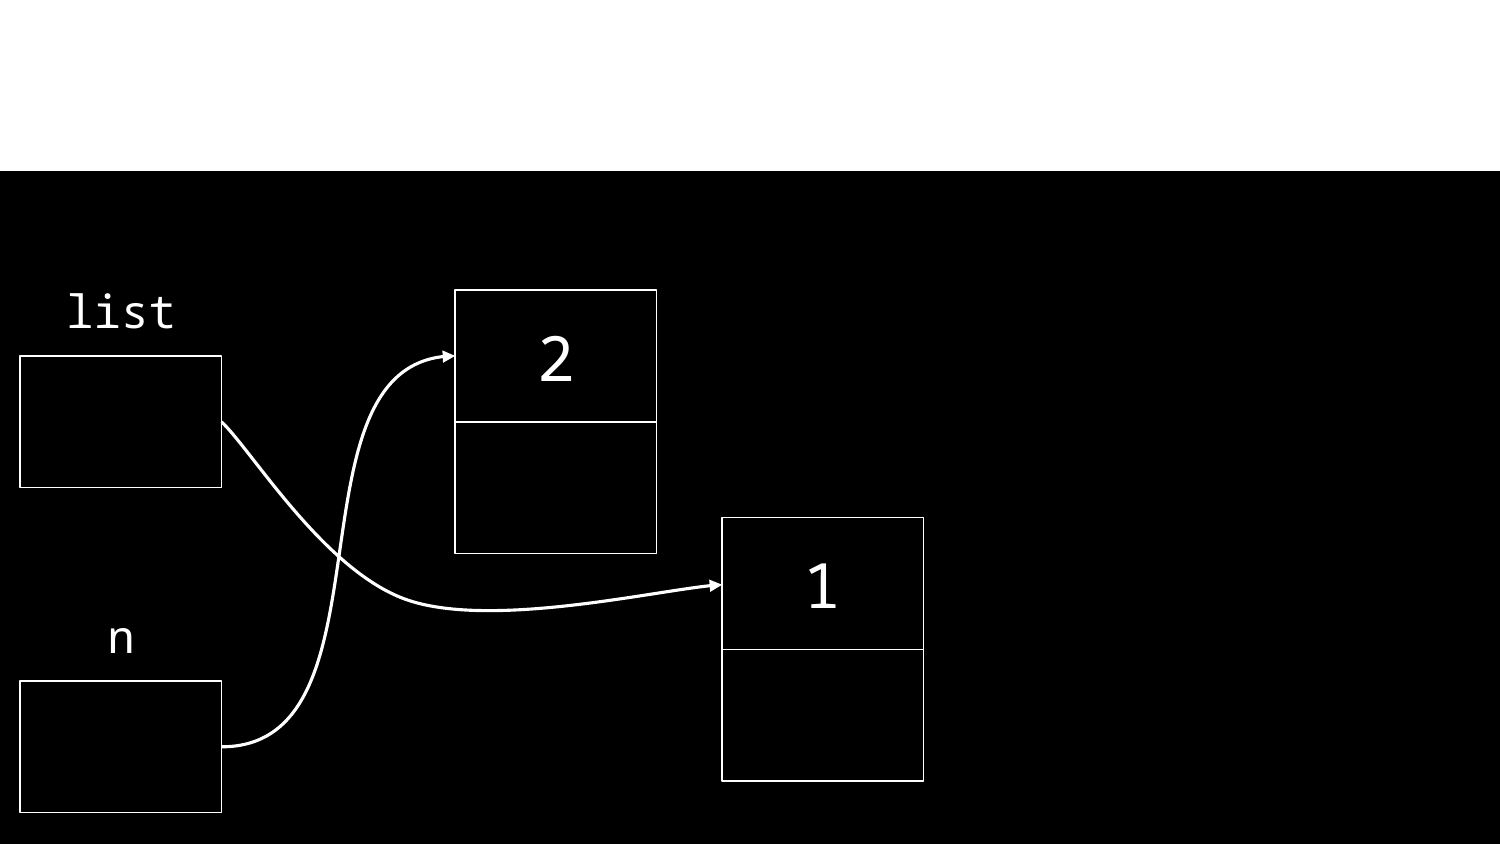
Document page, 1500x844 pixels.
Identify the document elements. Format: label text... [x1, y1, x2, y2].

text_box [460, 421, 657, 554]
text_box n [50, 592, 192, 659]
text_box 1 [722, 517, 924, 649]
text_box [722, 649, 924, 782]
text_box list [50, 267, 192, 334]
text_box [460, 554, 723, 611]
text_box [20, 355, 220, 488]
title [0, 0, 1500, 171]
text_box 2 [455, 290, 657, 421]
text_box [221, 355, 456, 748]
text_box [20, 680, 222, 813]
